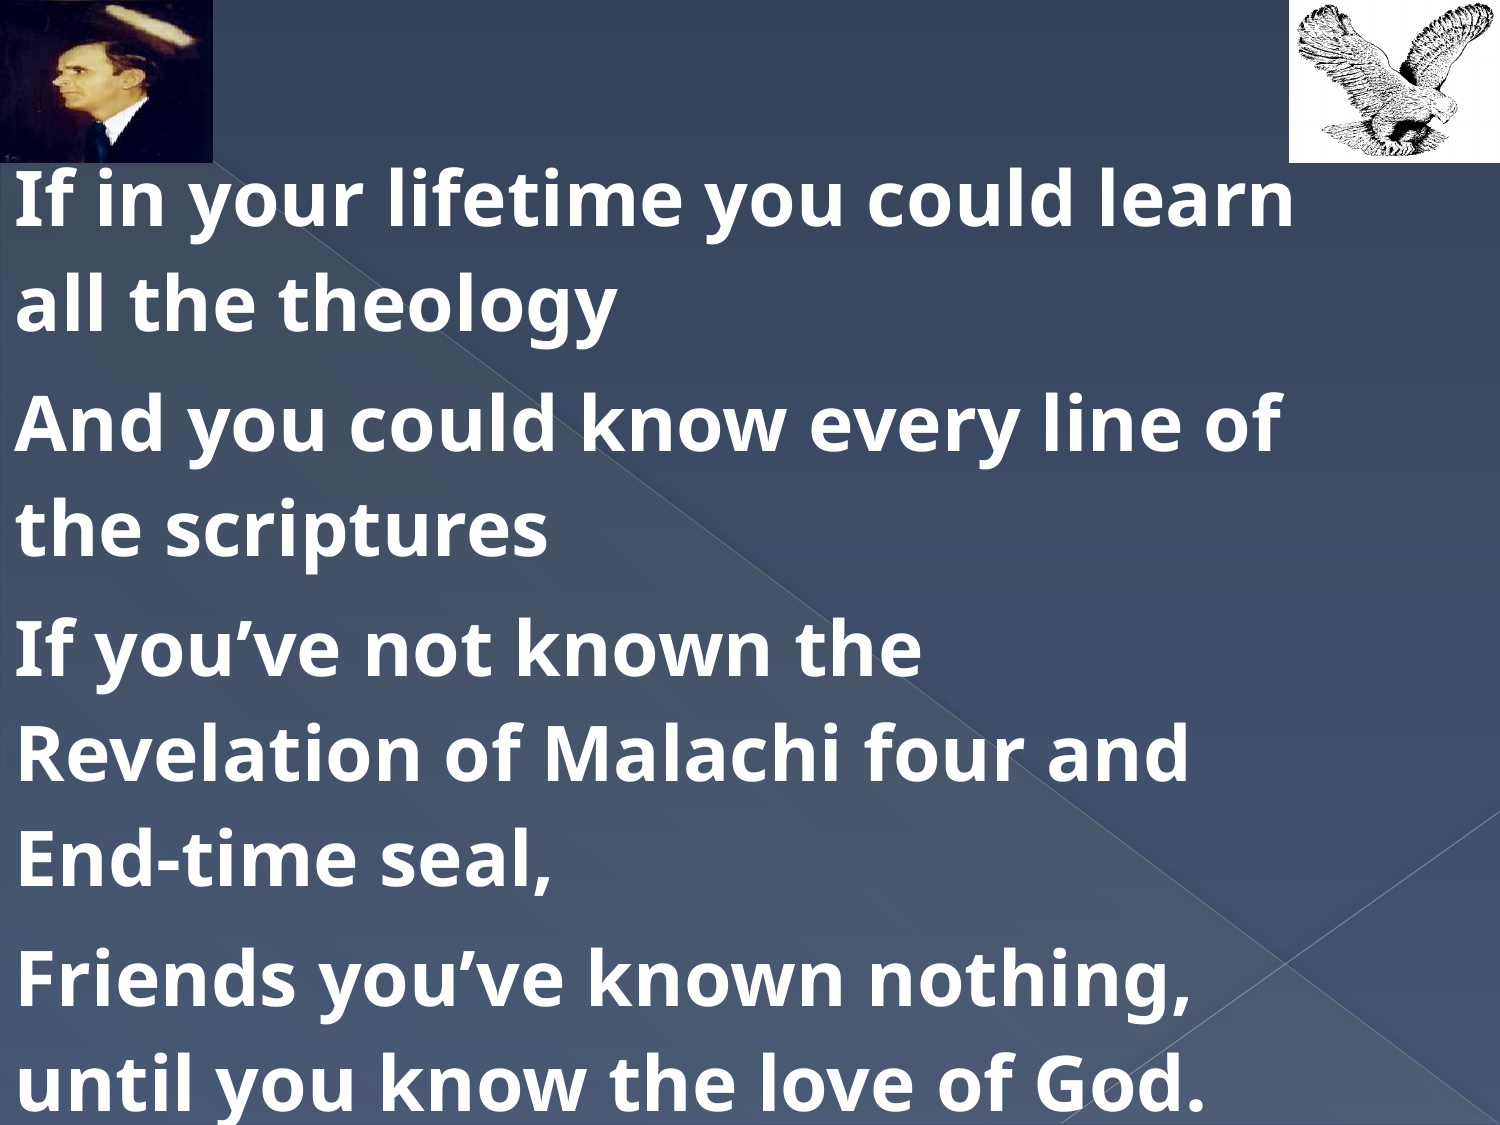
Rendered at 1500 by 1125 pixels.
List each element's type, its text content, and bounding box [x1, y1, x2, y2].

list If in your lifetime you could learn all the theology And you could know every line of the scriptures If you’ve not known the Revelation of Malachi four and End-time seal, Friends you’ve known nothing, until you know the love of God. [0, 137, 1350, 1125]
picture [1288, 0, 1500, 163]
picture [0, 0, 213, 163]
